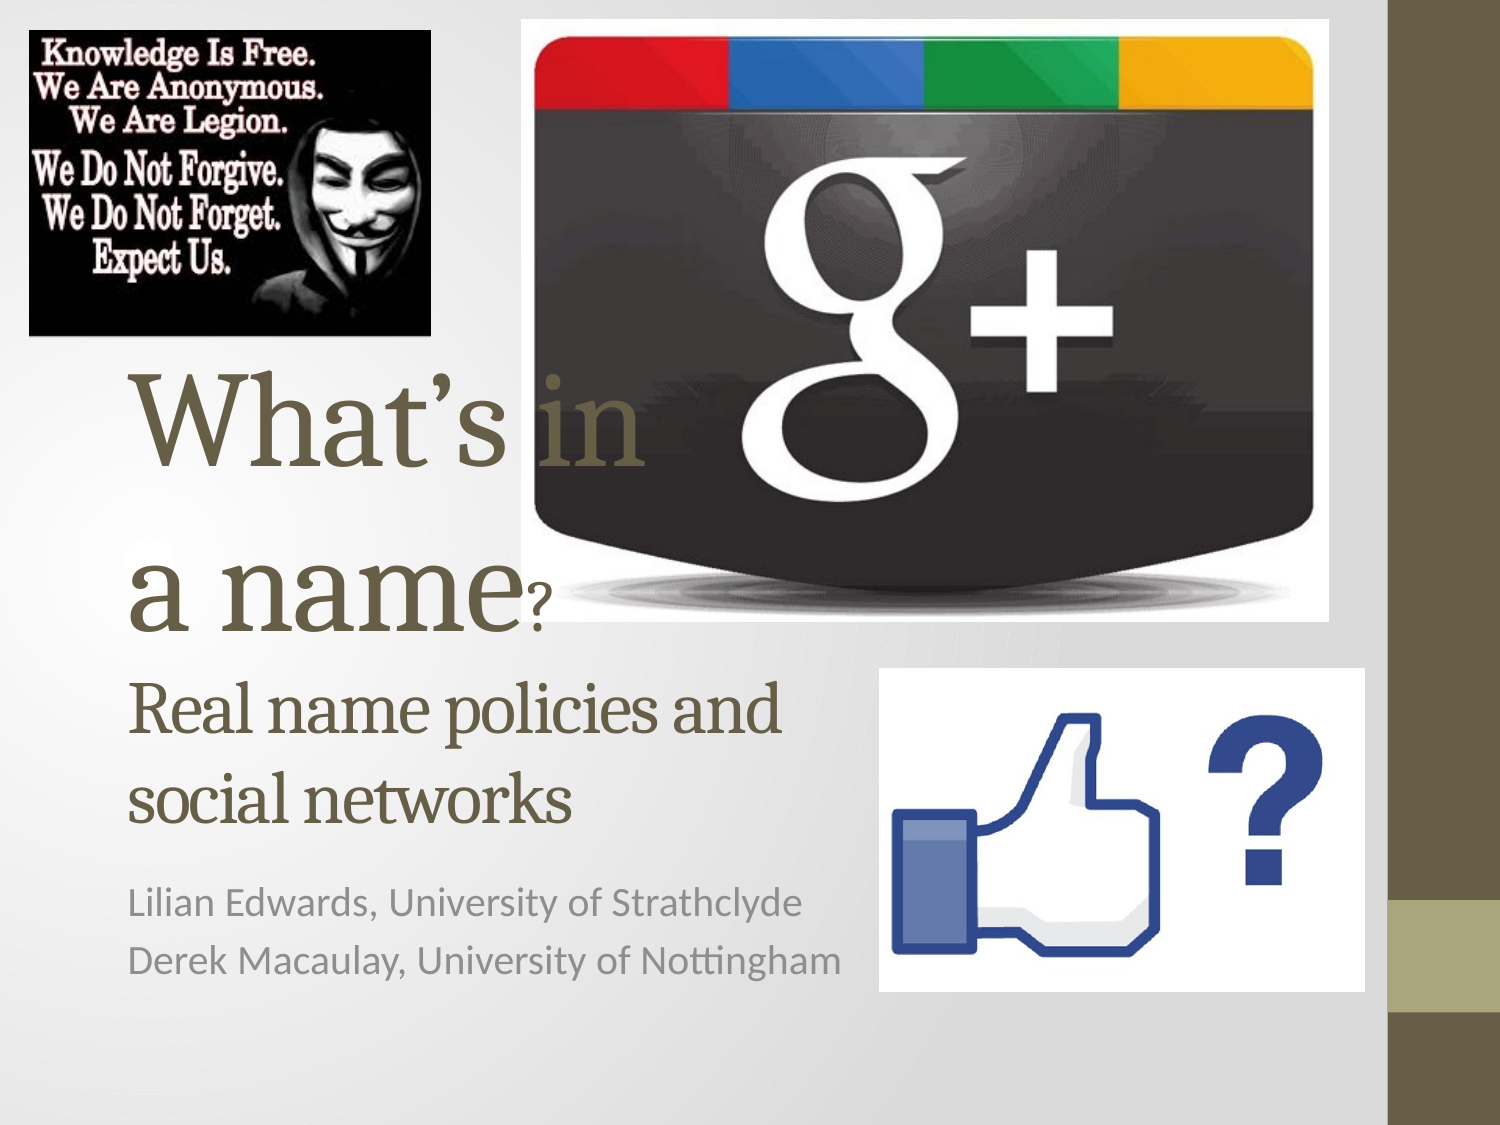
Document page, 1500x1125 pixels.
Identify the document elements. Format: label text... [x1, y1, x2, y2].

subtitle Lilian Edwards, University of Strathclyde Derek Macaulay, University of Nottingham [112, 750, 1173, 1071]
title What’s in a name? Real name policies and social networks [112, 243, 916, 750]
picture [28, 30, 432, 338]
picture [521, 18, 1330, 623]
picture [879, 668, 1365, 992]
